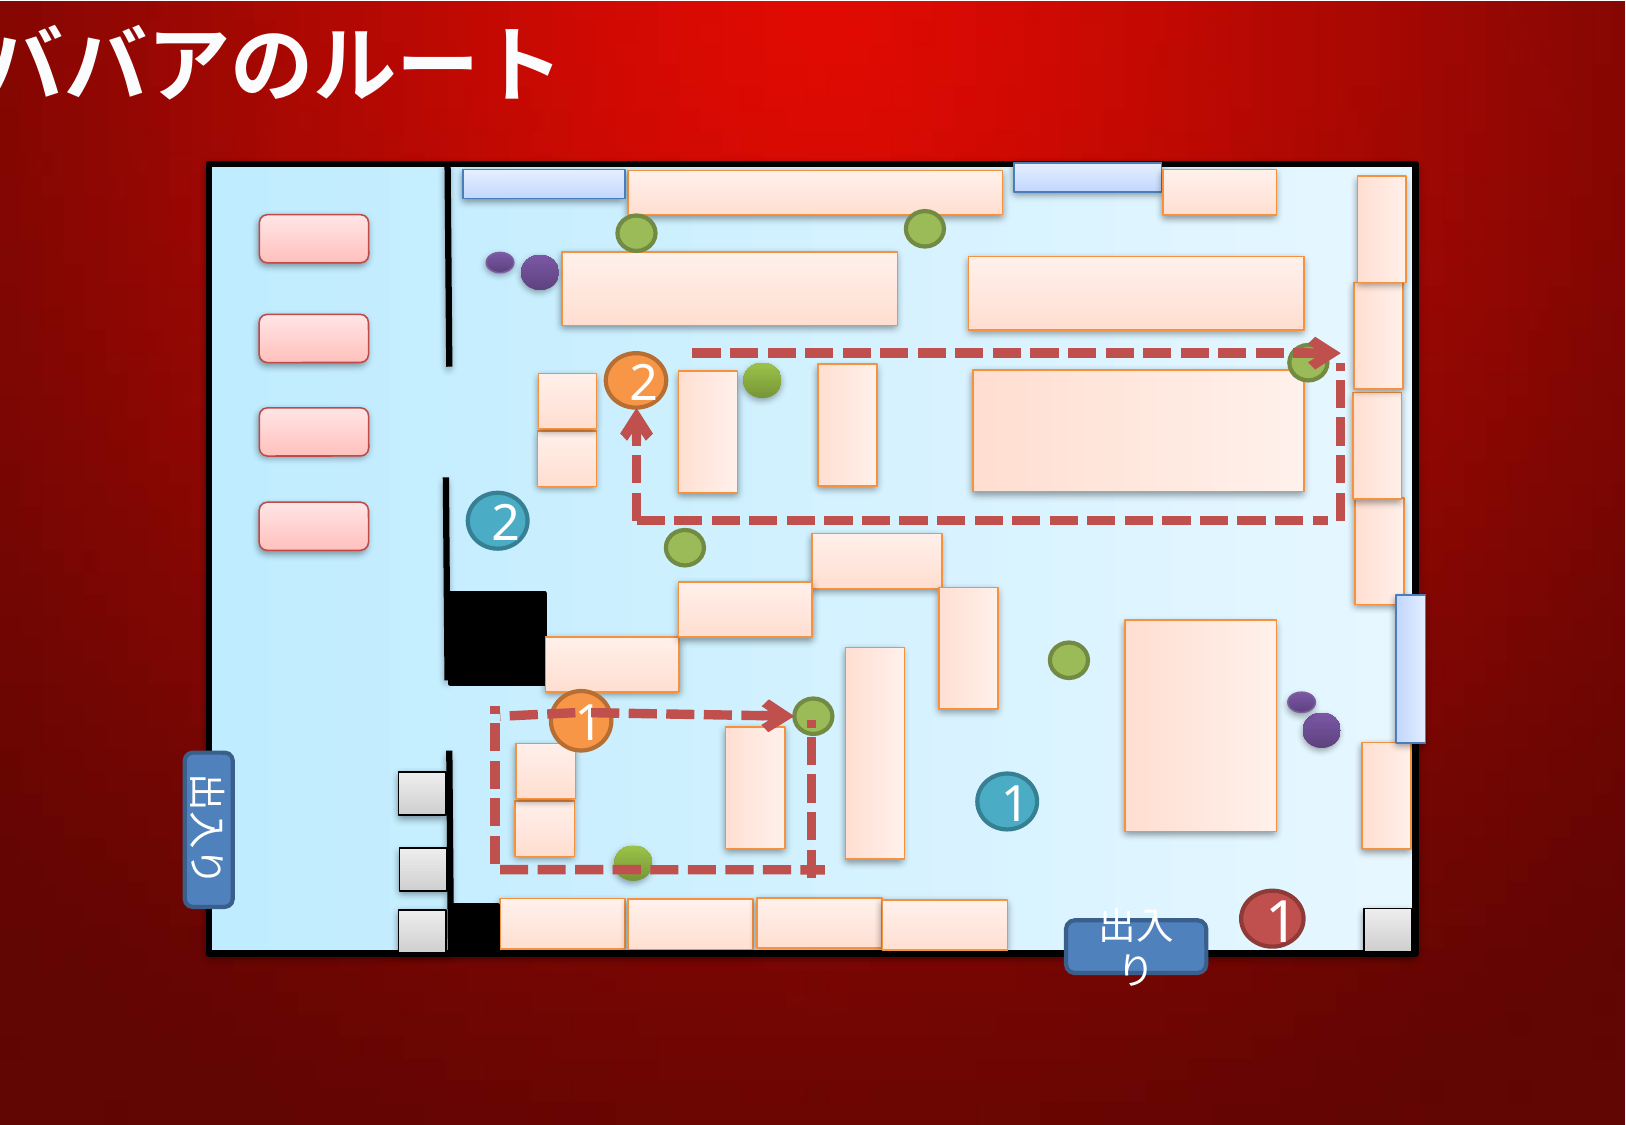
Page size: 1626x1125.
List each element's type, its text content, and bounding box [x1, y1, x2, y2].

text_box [184, 162, 1426, 974]
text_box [590, 712, 795, 717]
text_box ババアのルート [0, 4, 579, 119]
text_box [499, 712, 576, 717]
picture [0, 1, 1625, 1125]
